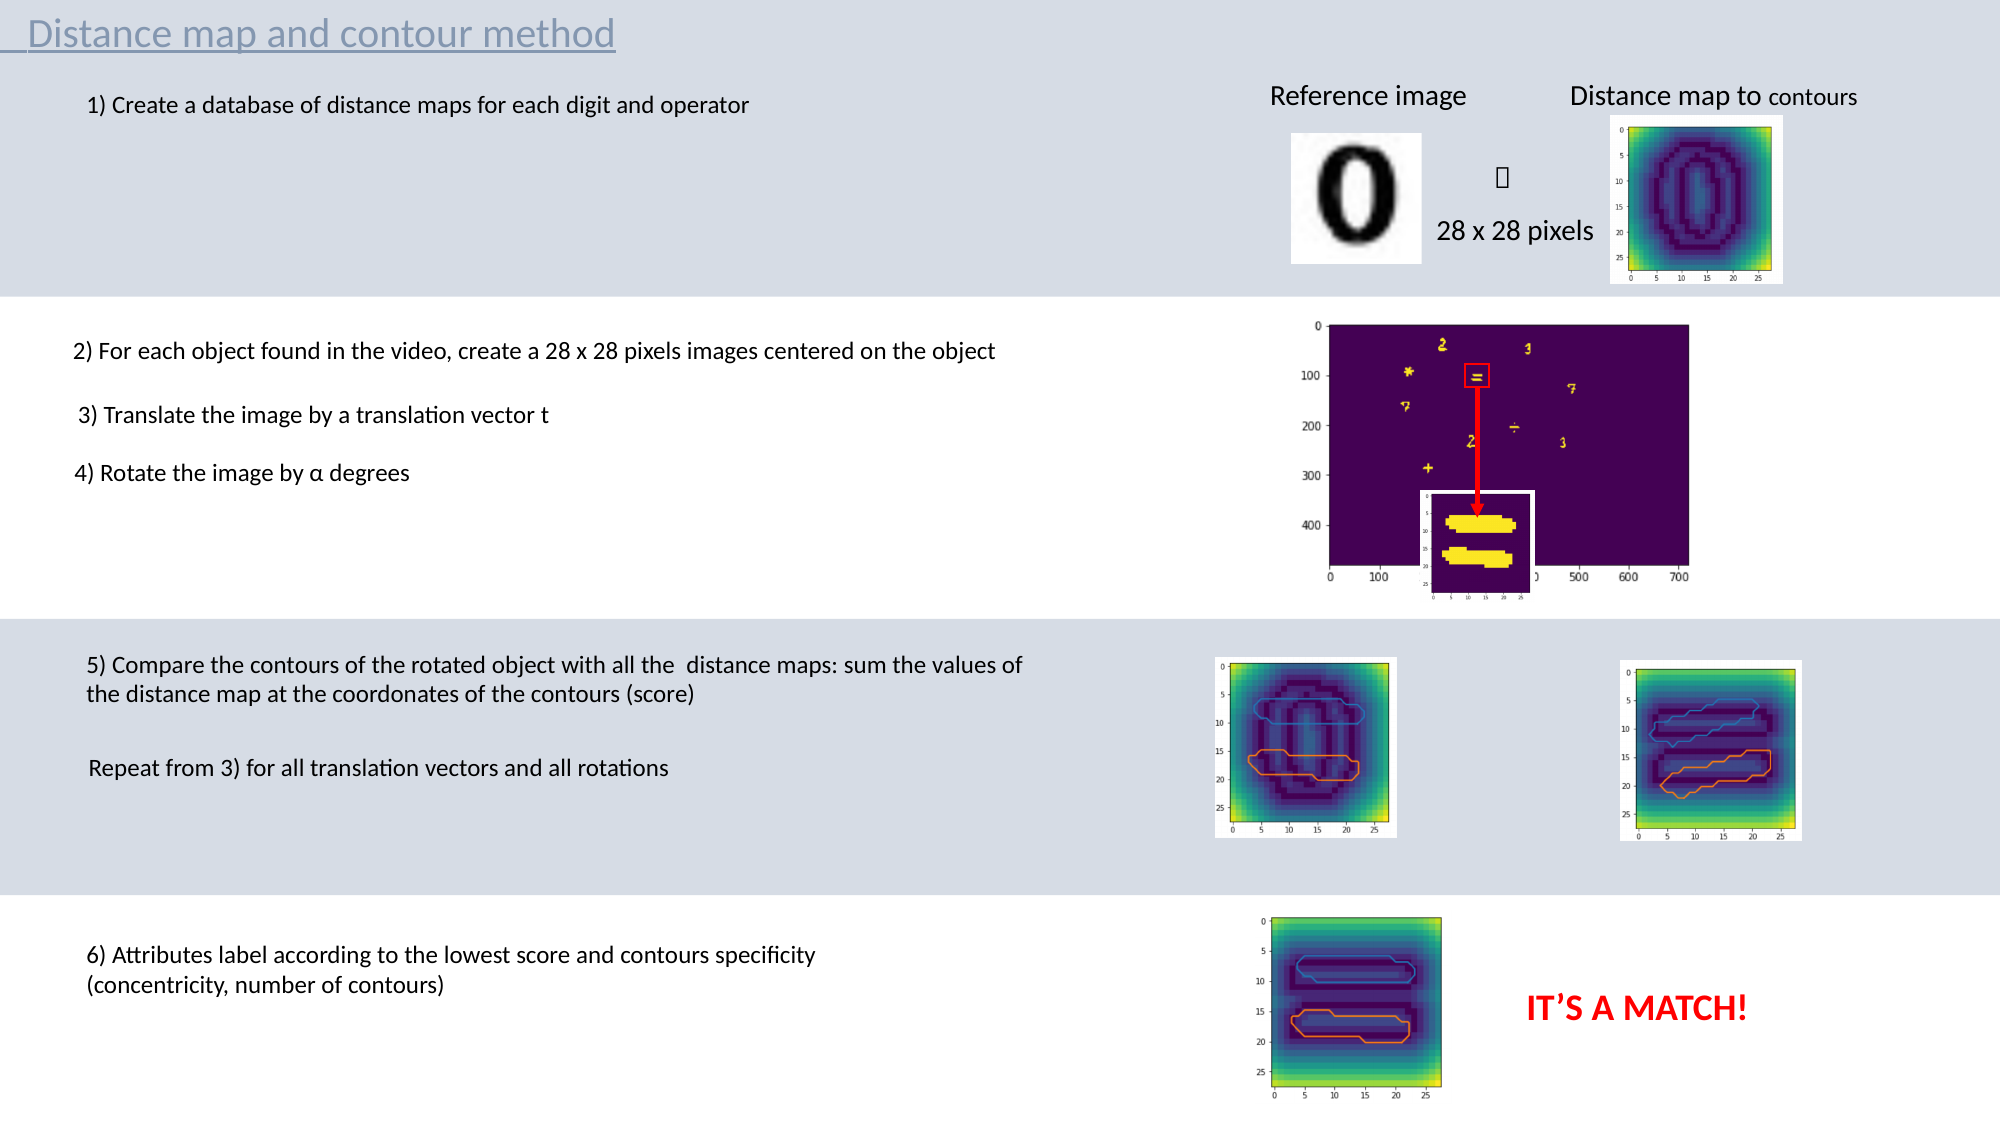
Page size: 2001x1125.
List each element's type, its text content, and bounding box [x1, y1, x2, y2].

text_box IT’S A MATCH! [1511, 975, 1764, 1036]
text_box 1) Create a database of distance maps for each digit and operator [71, 81, 1072, 126]
text_box  [1479, 152, 1539, 203]
text_box 6) Attributes label according to the lowest score and contours specificity (concentricity, number of contours) [71, 931, 860, 1036]
text_box 4) Rotate the image by α degrees [59, 448, 426, 494]
text_box Distance map and contour method [0, 0, 985, 64]
picture [1255, 910, 1452, 1104]
text_box 3) Translate the image by a translation vector t [63, 391, 566, 436]
text_box [0, 0, 2000, 298]
picture [1292, 310, 1716, 603]
text_box Repeat from 3) for all translation vectors and all rotations [73, 744, 686, 790]
picture [1215, 657, 1397, 838]
text_box 28 x 28 pixels [1422, 204, 1610, 254]
text_box 2) For each object found in the video, create a 28 x 28 pixels images centered on the object [58, 327, 1059, 372]
picture [1610, 115, 1783, 284]
text_box Reference image Distance map to contours [1255, 68, 1949, 119]
text_box 5) Compare the contours of the rotated object with all the distance maps: sum the values of the distance map at the coordonates of the contours (score) [71, 640, 1072, 716]
picture [1291, 133, 1422, 264]
picture [1620, 660, 1802, 841]
text_box [0, 618, 2000, 896]
